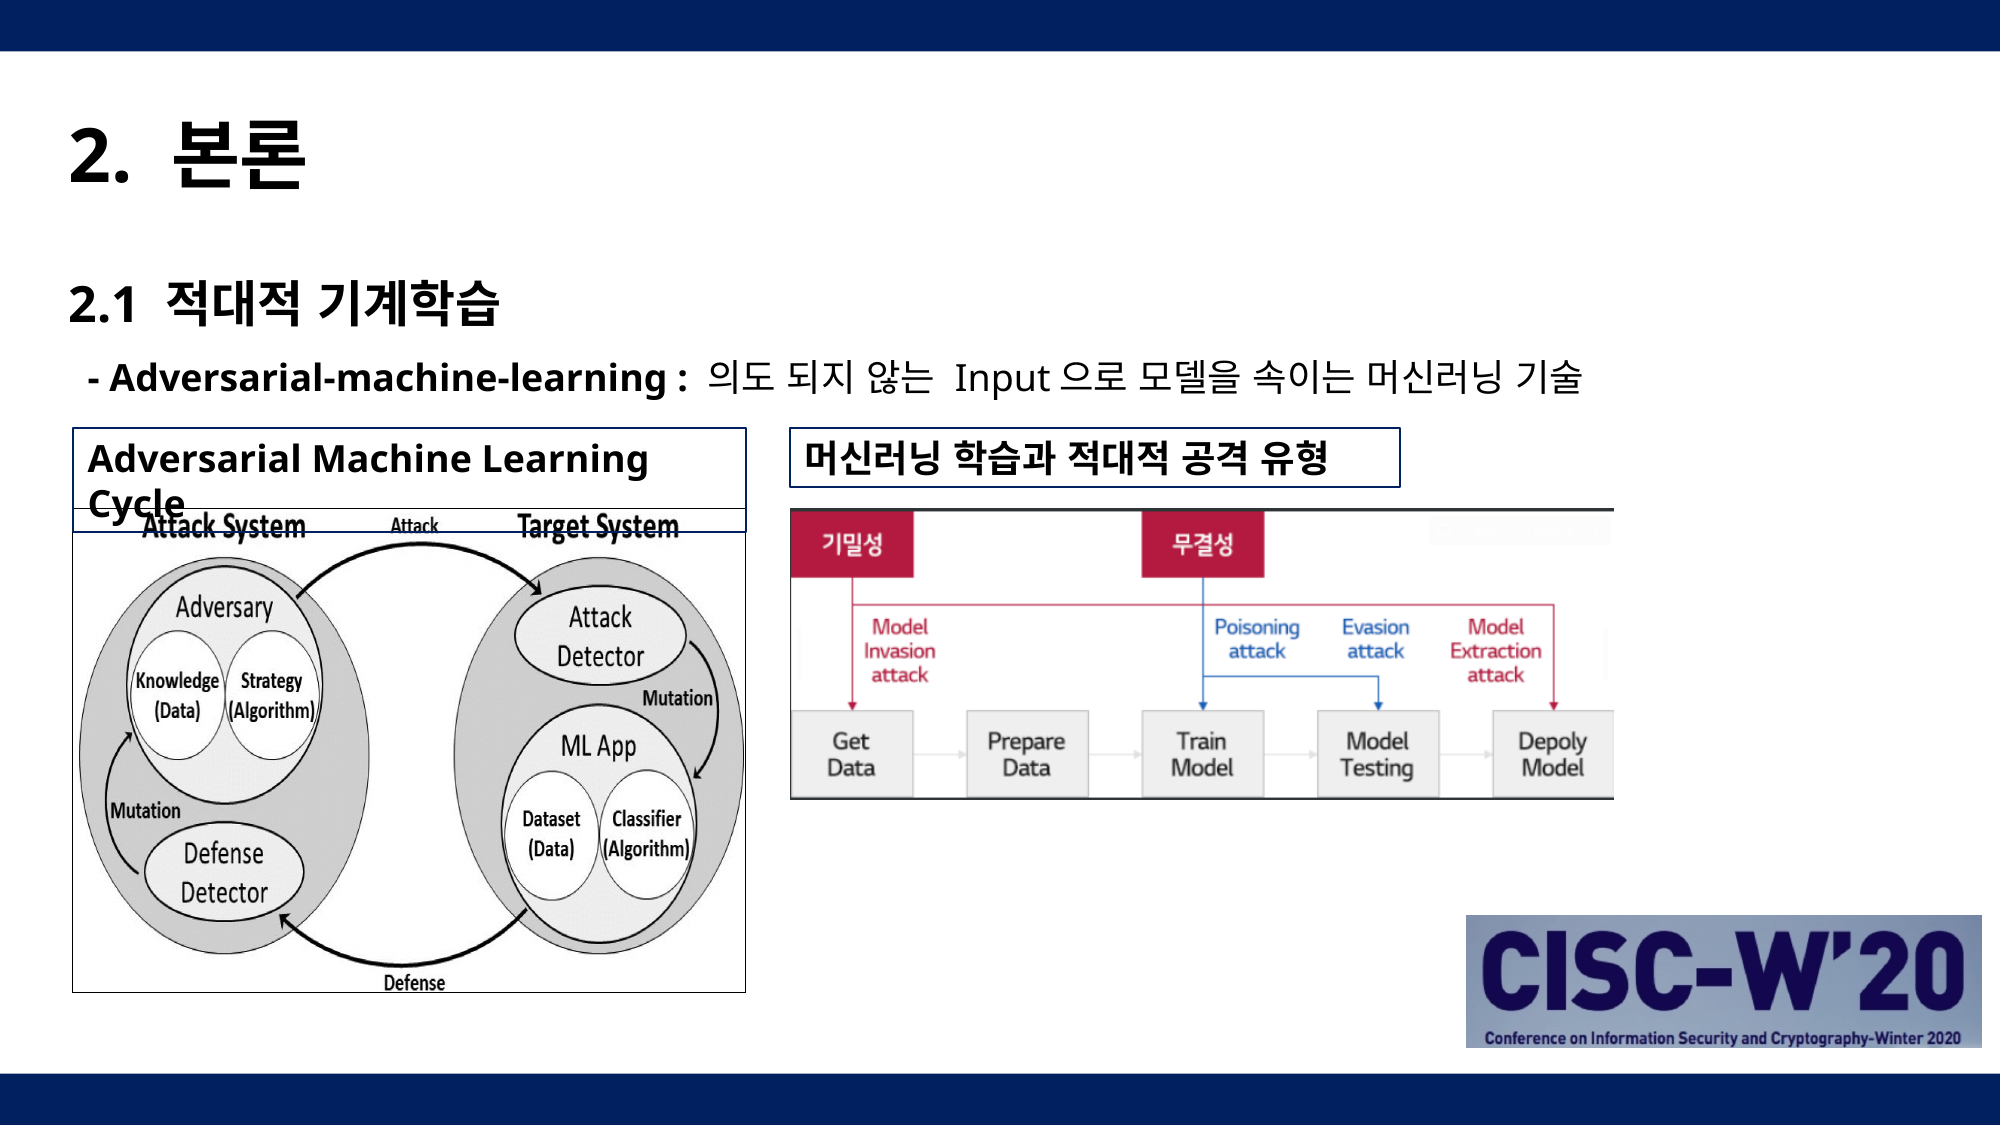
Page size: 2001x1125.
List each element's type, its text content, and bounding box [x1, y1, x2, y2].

title 2. 본론 2.1 적대적 기계학습 [54, 102, 765, 341]
picture [72, 508, 746, 993]
text_box [0, 0, 2000, 52]
picture [790, 508, 1614, 800]
text_box Adversarial Machine Learning Cycle [72, 427, 746, 508]
text_box [0, 1073, 2000, 1125]
text_box 머신러닝 학습과 적대적 공격 유형 [790, 427, 1400, 488]
picture [1466, 915, 1982, 1048]
text_box - Adversarial-machine-learning : 의도 되지 않는 Input으로 모델을 속이는 머신러닝 기술 [72, 347, 1655, 407]
